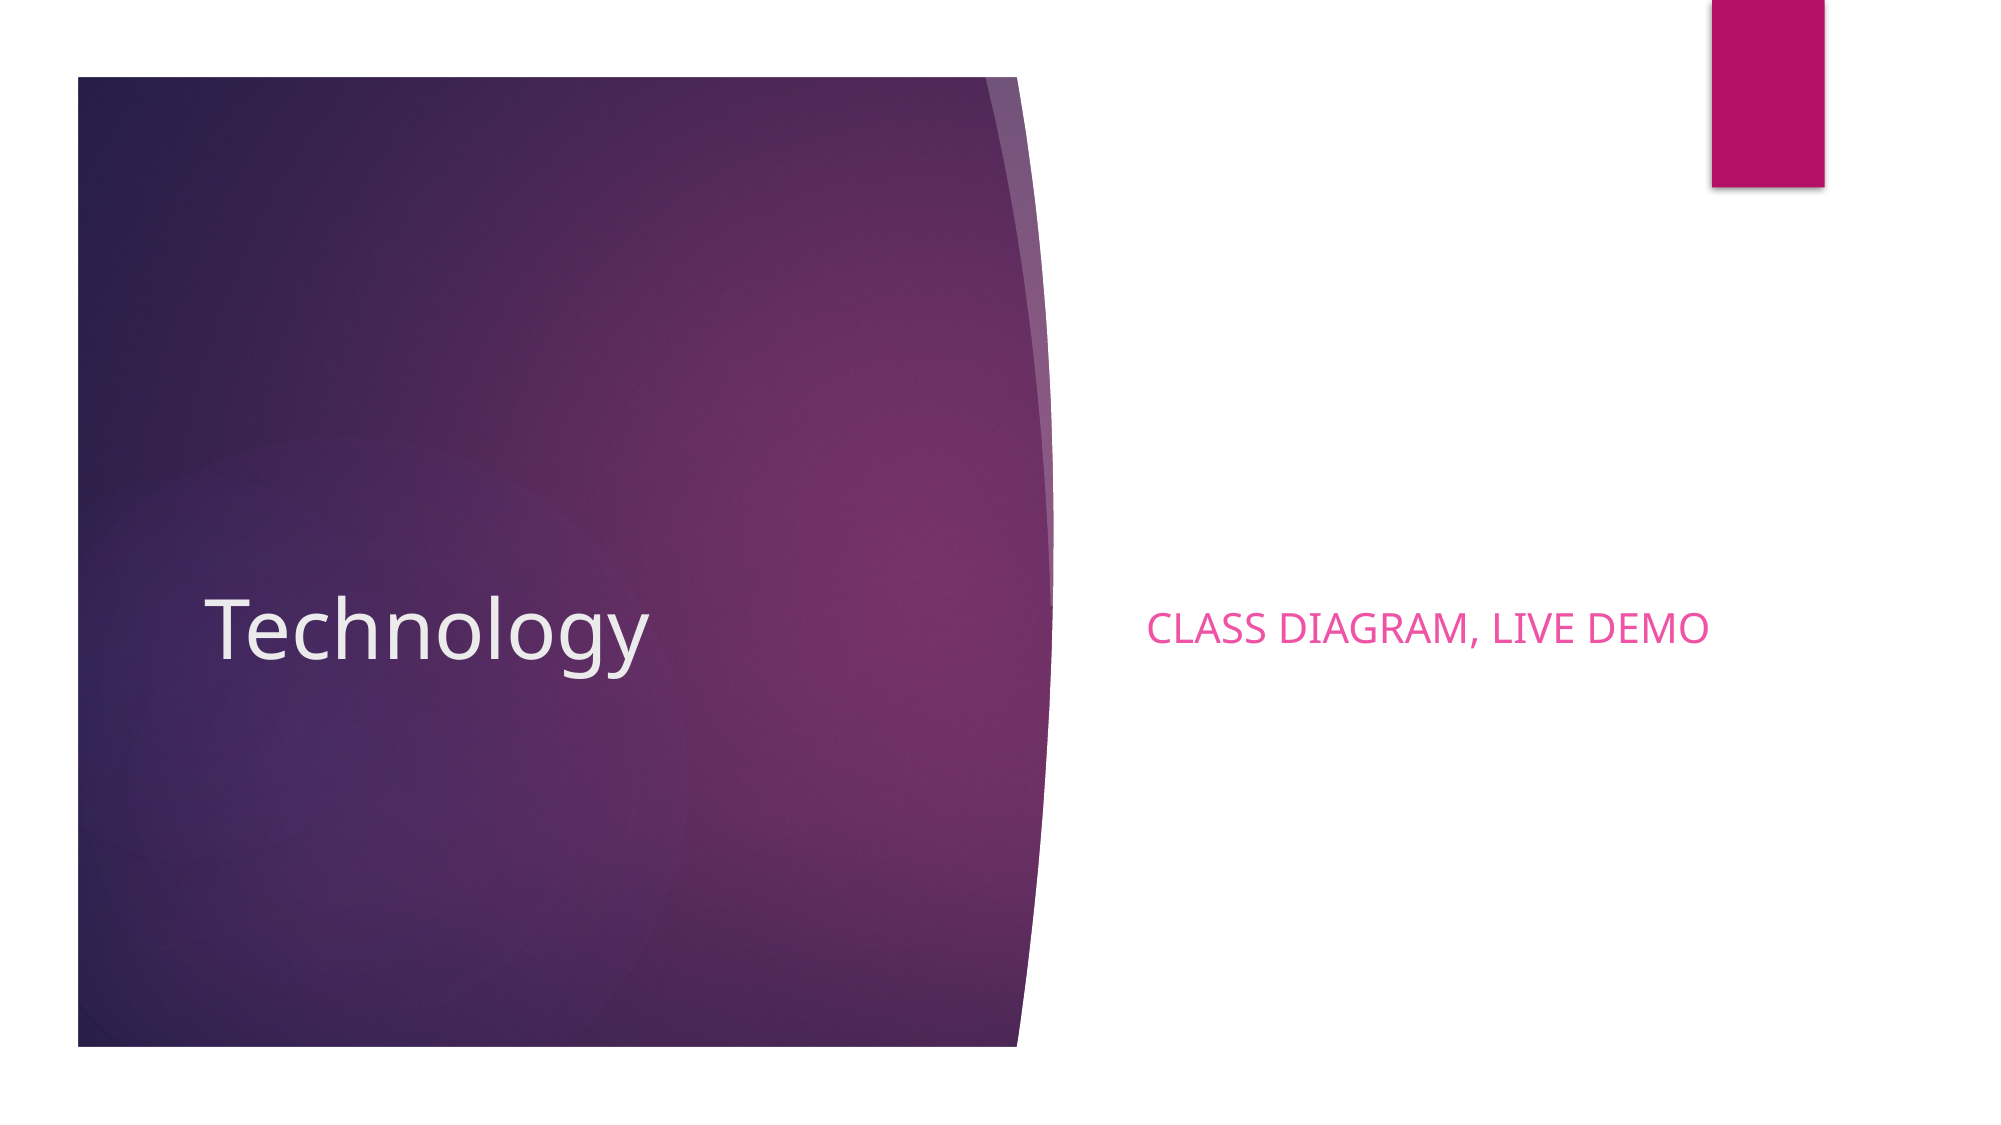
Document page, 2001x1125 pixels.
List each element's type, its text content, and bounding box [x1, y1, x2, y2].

title Technology [189, 439, 904, 814]
list Class diagram, live demo [1131, 439, 1748, 814]
